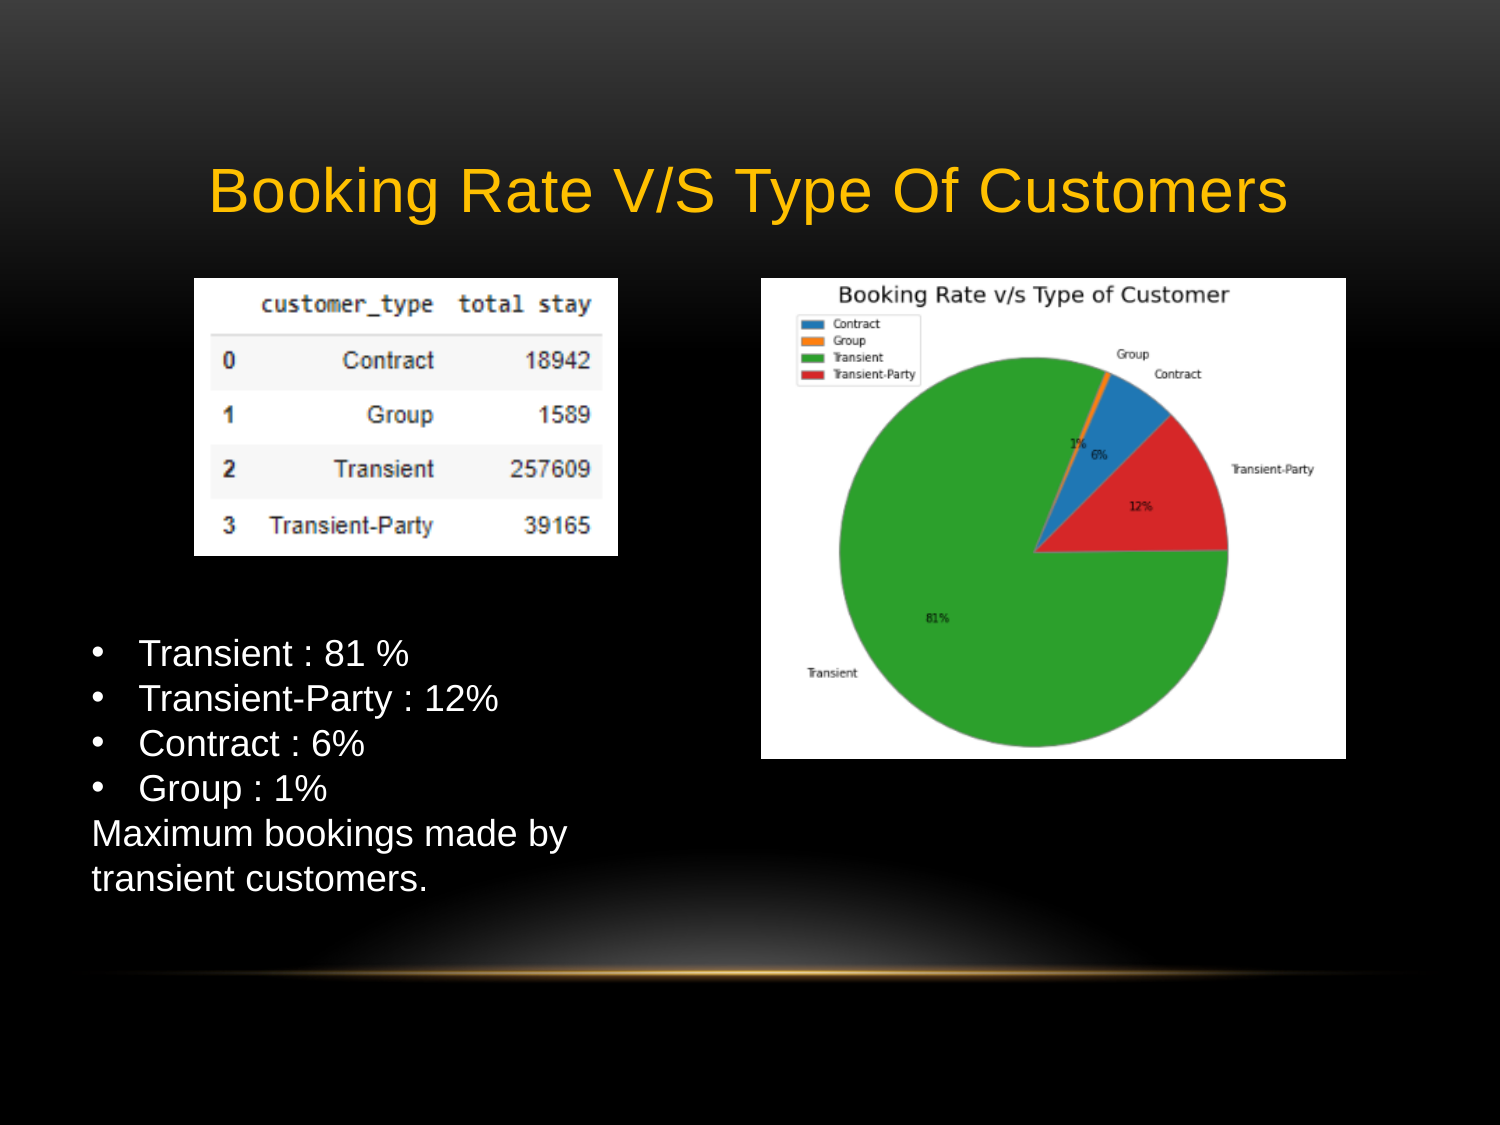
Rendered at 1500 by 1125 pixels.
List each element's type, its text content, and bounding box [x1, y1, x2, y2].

text_box Transient : 81 % Transient-Party : 12% Contract : 6% Group : 1% Maximum bookings made by transient customers. [76, 621, 668, 907]
title Booking Rate V/S Type Of Customers [99, 45, 1400, 233]
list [761, 278, 1346, 759]
picture [0, 0, 1500, 1125]
